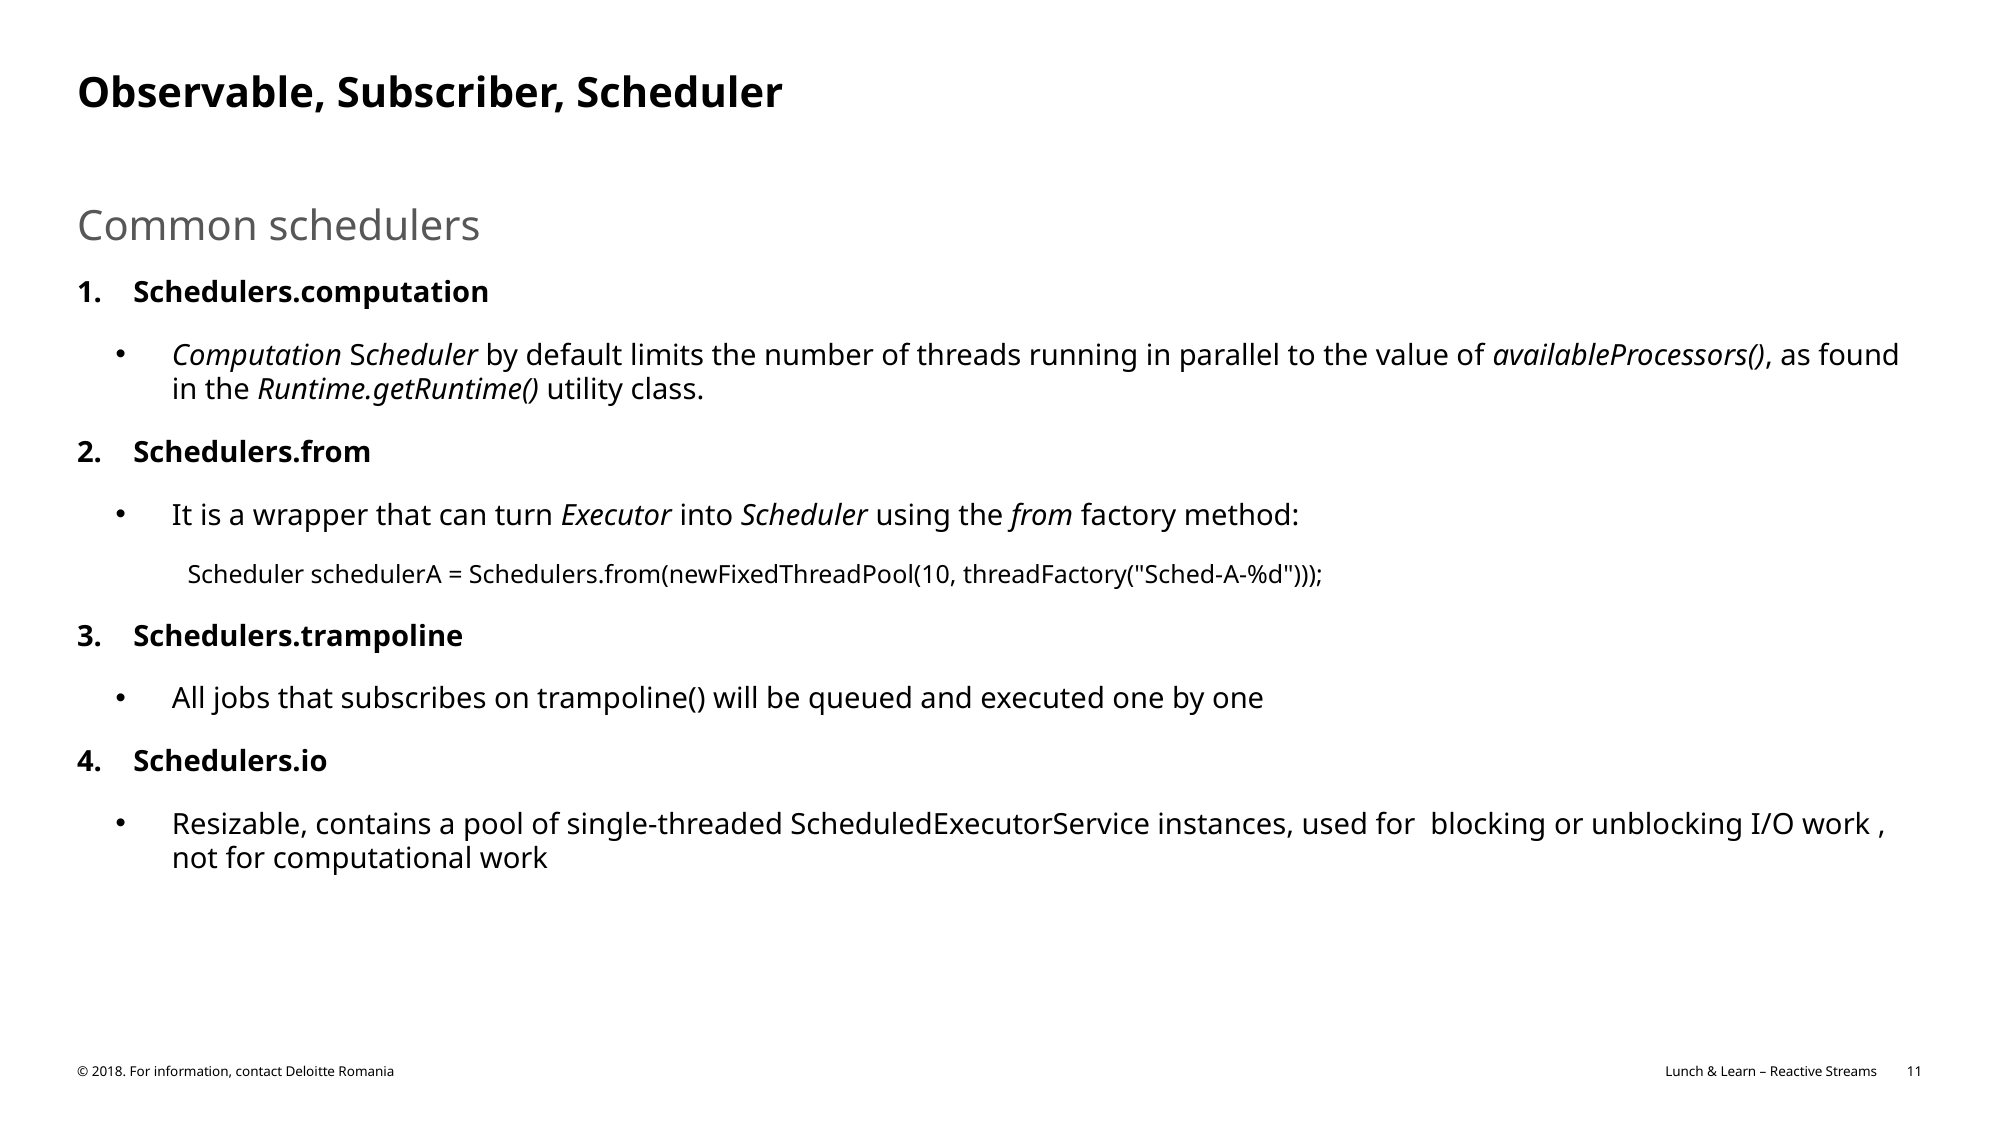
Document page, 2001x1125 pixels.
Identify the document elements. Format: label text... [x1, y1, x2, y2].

title Observable, Subscriber, Scheduler [77, 66, 1923, 121]
list Schedulers.computation Computation Scheduler by default limits the number of threads running in parallel to the value of availableProcessors(), as found in the Runtime.getRuntime() utility class. Schedulers.from It is a wrapper that can turn Executor into Scheduler using the from factory method: Scheduler schedulerA = Schedulers.from(newFixedThreadPool(10, threadFactory("Sched-A-%d"))); Schedulers.trampoline All jobs that subscribes on trampoline() will be queued and executed one by one Schedulers.io Resizable, contains a pool of single-threaded ScheduledExecutorService instances, used for blocking or unblocking I/O work , not for computational work [77, 273, 1923, 1034]
list Common schedulers [77, 121, 1923, 245]
